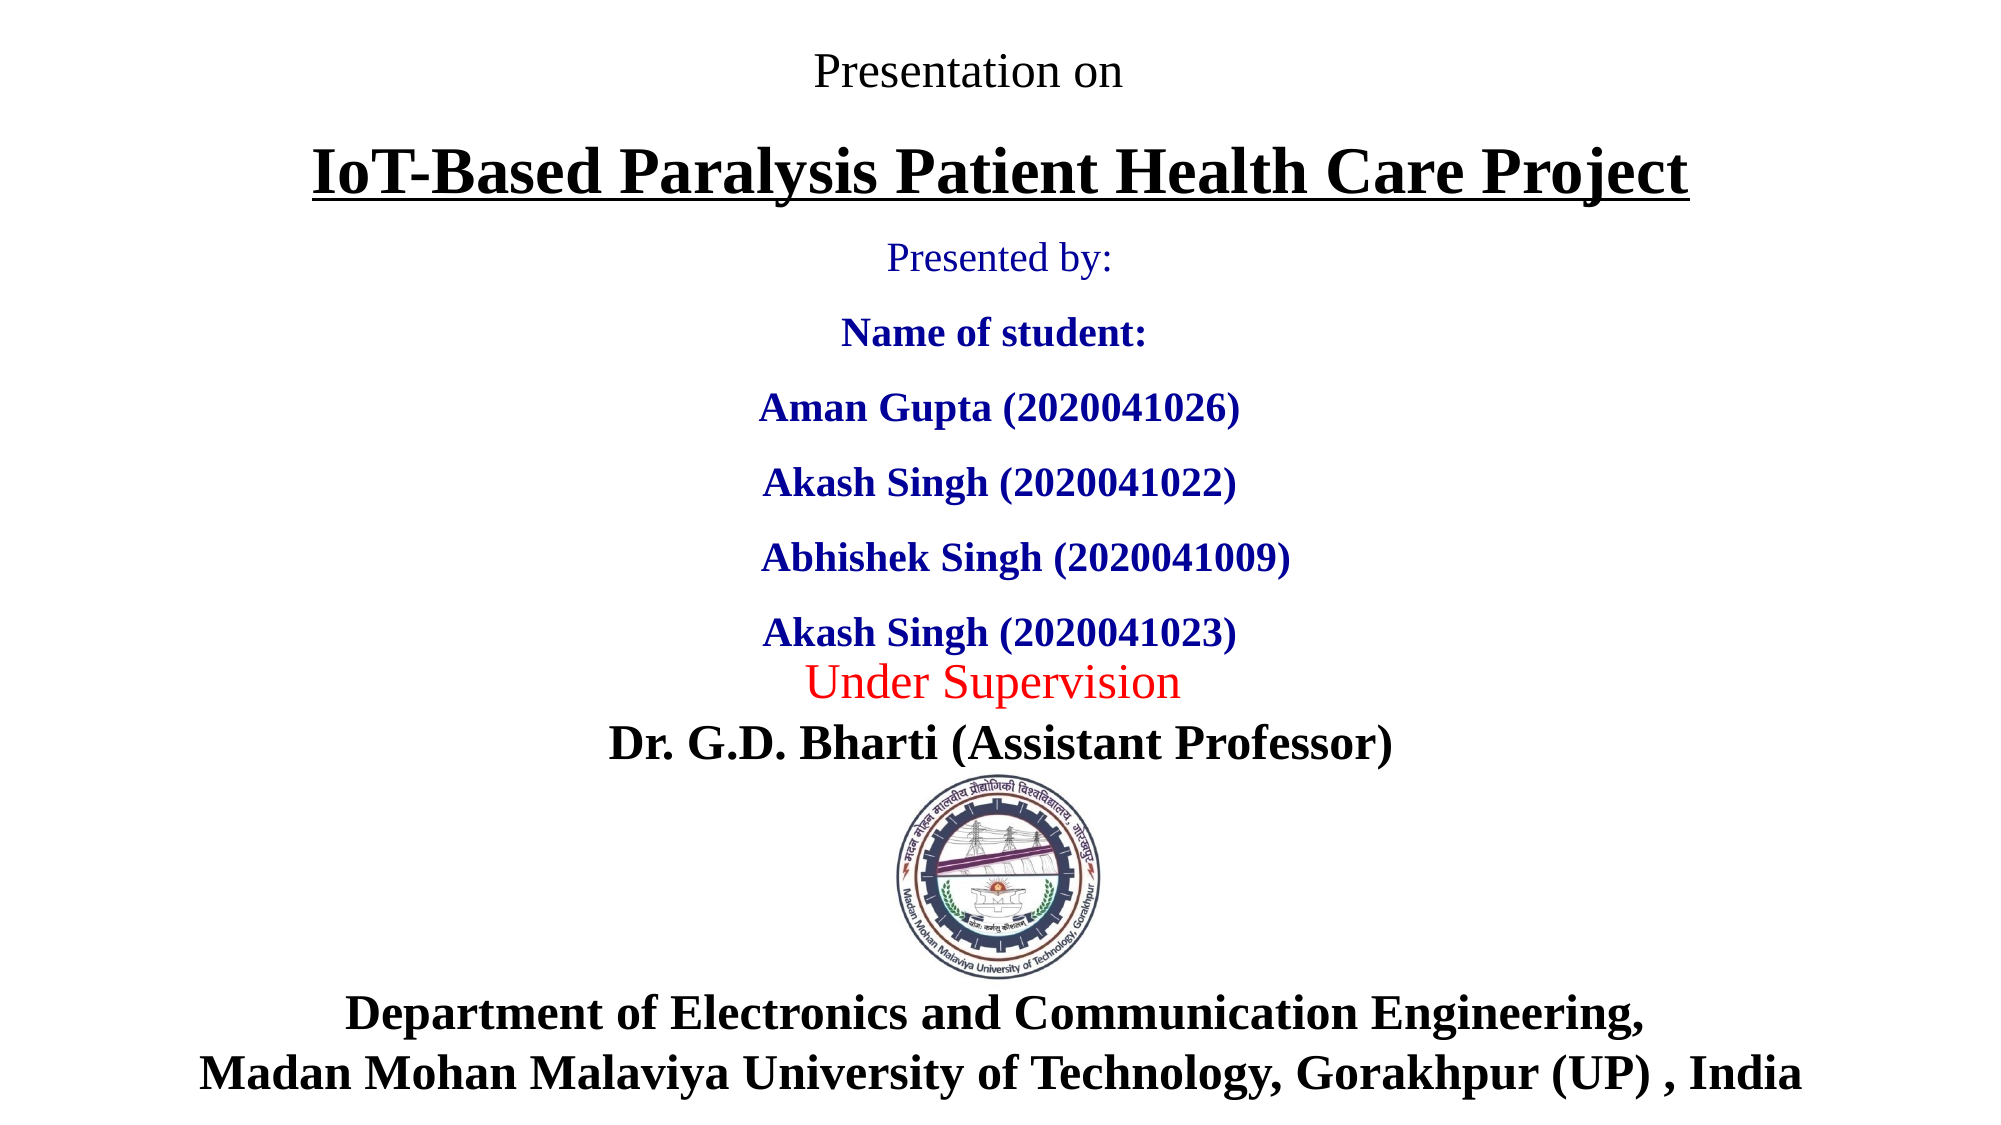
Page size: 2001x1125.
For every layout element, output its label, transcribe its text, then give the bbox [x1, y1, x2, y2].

picture [890, 767, 1110, 988]
title IoT-Based Paralysis Patient Health Care Project [0, 84, 2000, 260]
text_box Under Supervision [789, 662, 1211, 702]
text_box Department of Electronics and Communication Engineering, Madan Mohan Malaviya University of Technology, Gorakhpur (UP) , India [49, 971, 1953, 1107]
text_box Presented by: Name of student: Aman Gupta (2020041026) Akash Singh (2020041022) Abhishek Singh (2020041009) Akash Singh (2020041023) [530, 222, 1470, 662]
text_box Dr. G.D. Bharti (Assistant Professor) [435, 702, 1567, 777]
text_box Presentation on [758, 29, 1179, 105]
